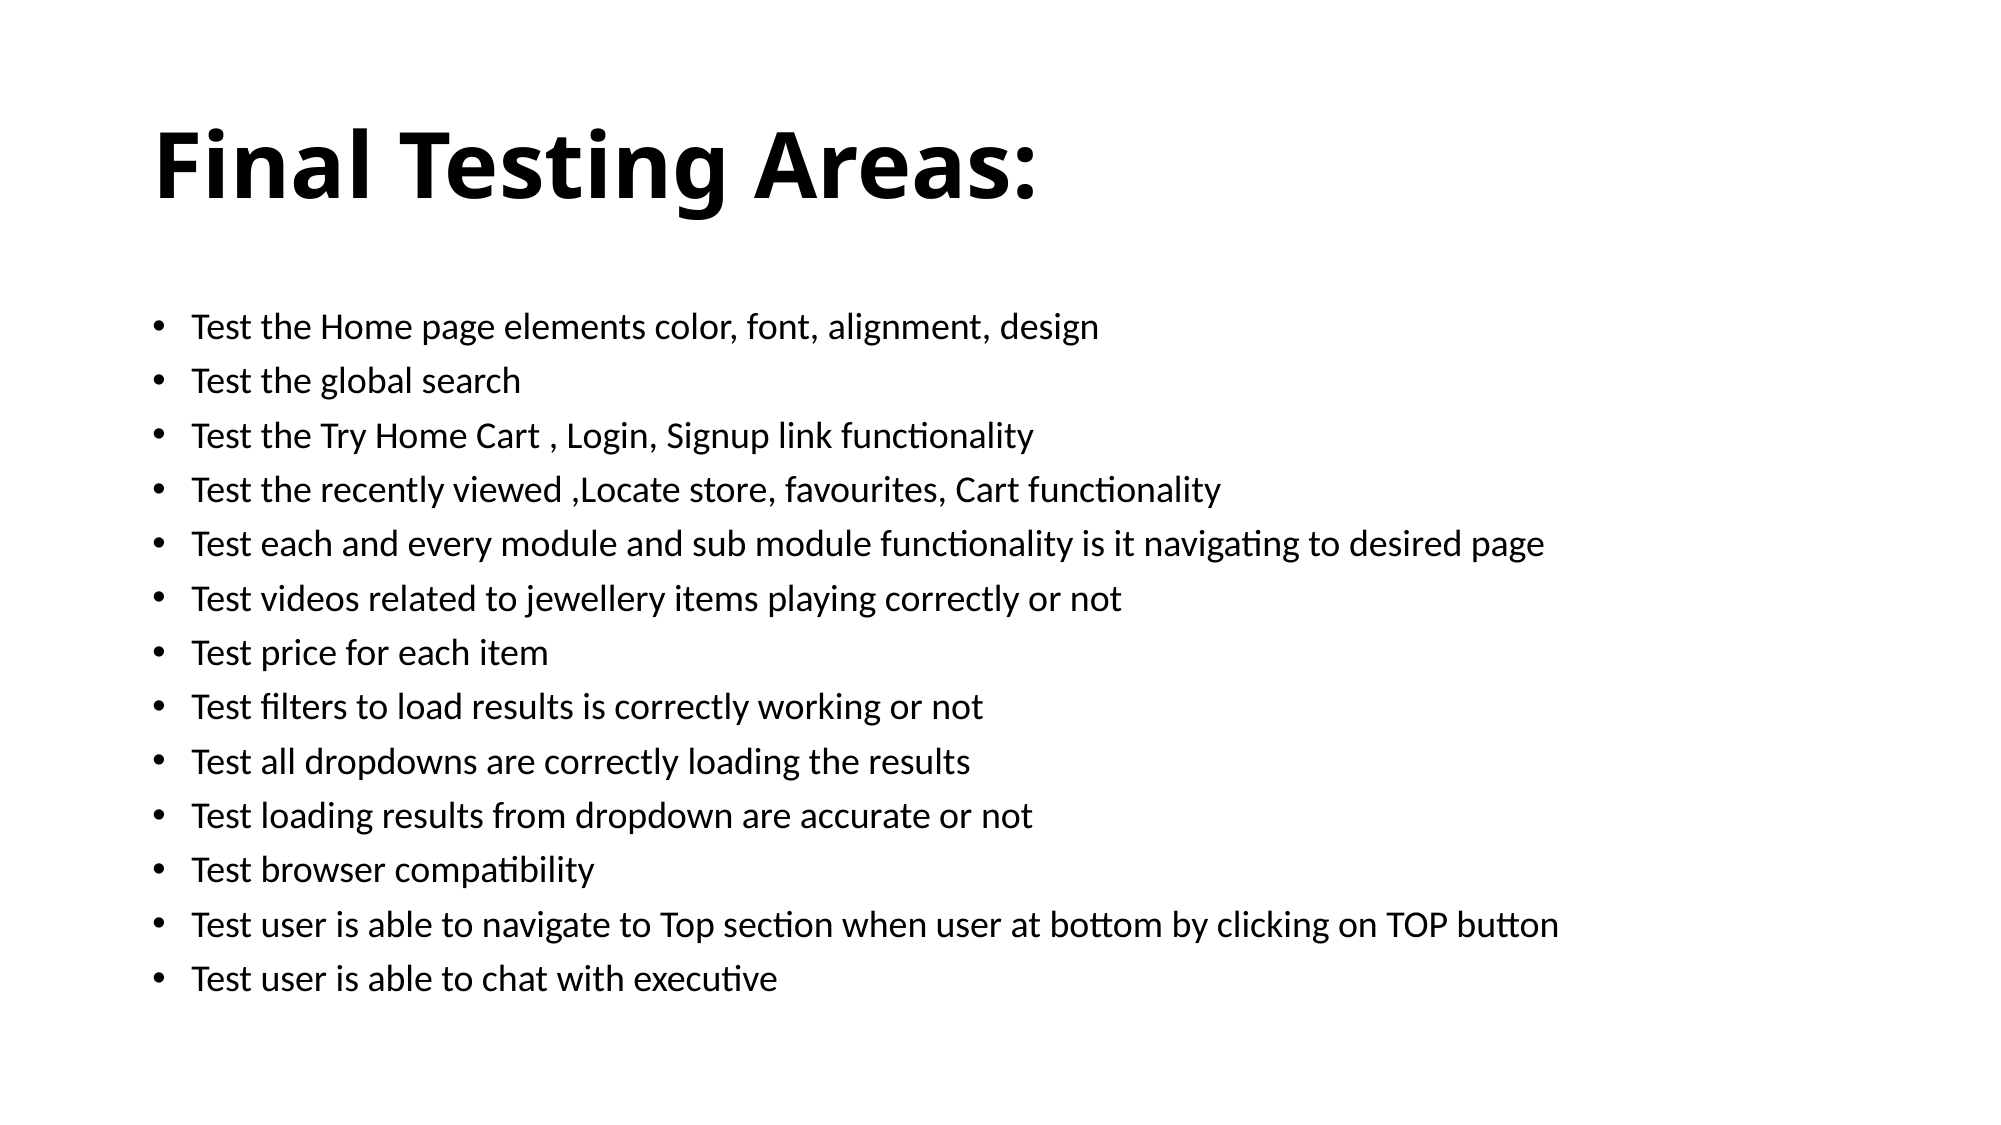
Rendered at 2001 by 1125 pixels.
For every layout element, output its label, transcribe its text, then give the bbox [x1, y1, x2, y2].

list Test the Home page elements color, font, alignment, design Test the global search Test the Try Home Cart , Login, Signup link functionality Test the recently viewed ,Locate store, favourites, Cart functionality Test each and every module and sub module functionality is it navigating to desired page Test videos related to jewellery items playing correctly or not Test price for each item Test filters to load results is correctly working or not Test all dropdowns are correctly loading the results Test loading results from dropdown are accurate or not Test browser compatibility Test user is able to navigate to Top section when user at bottom by clicking on TOP button Test user is able to chat with executive [137, 299, 1863, 1014]
title Final Testing Areas: [137, 59, 1863, 278]
